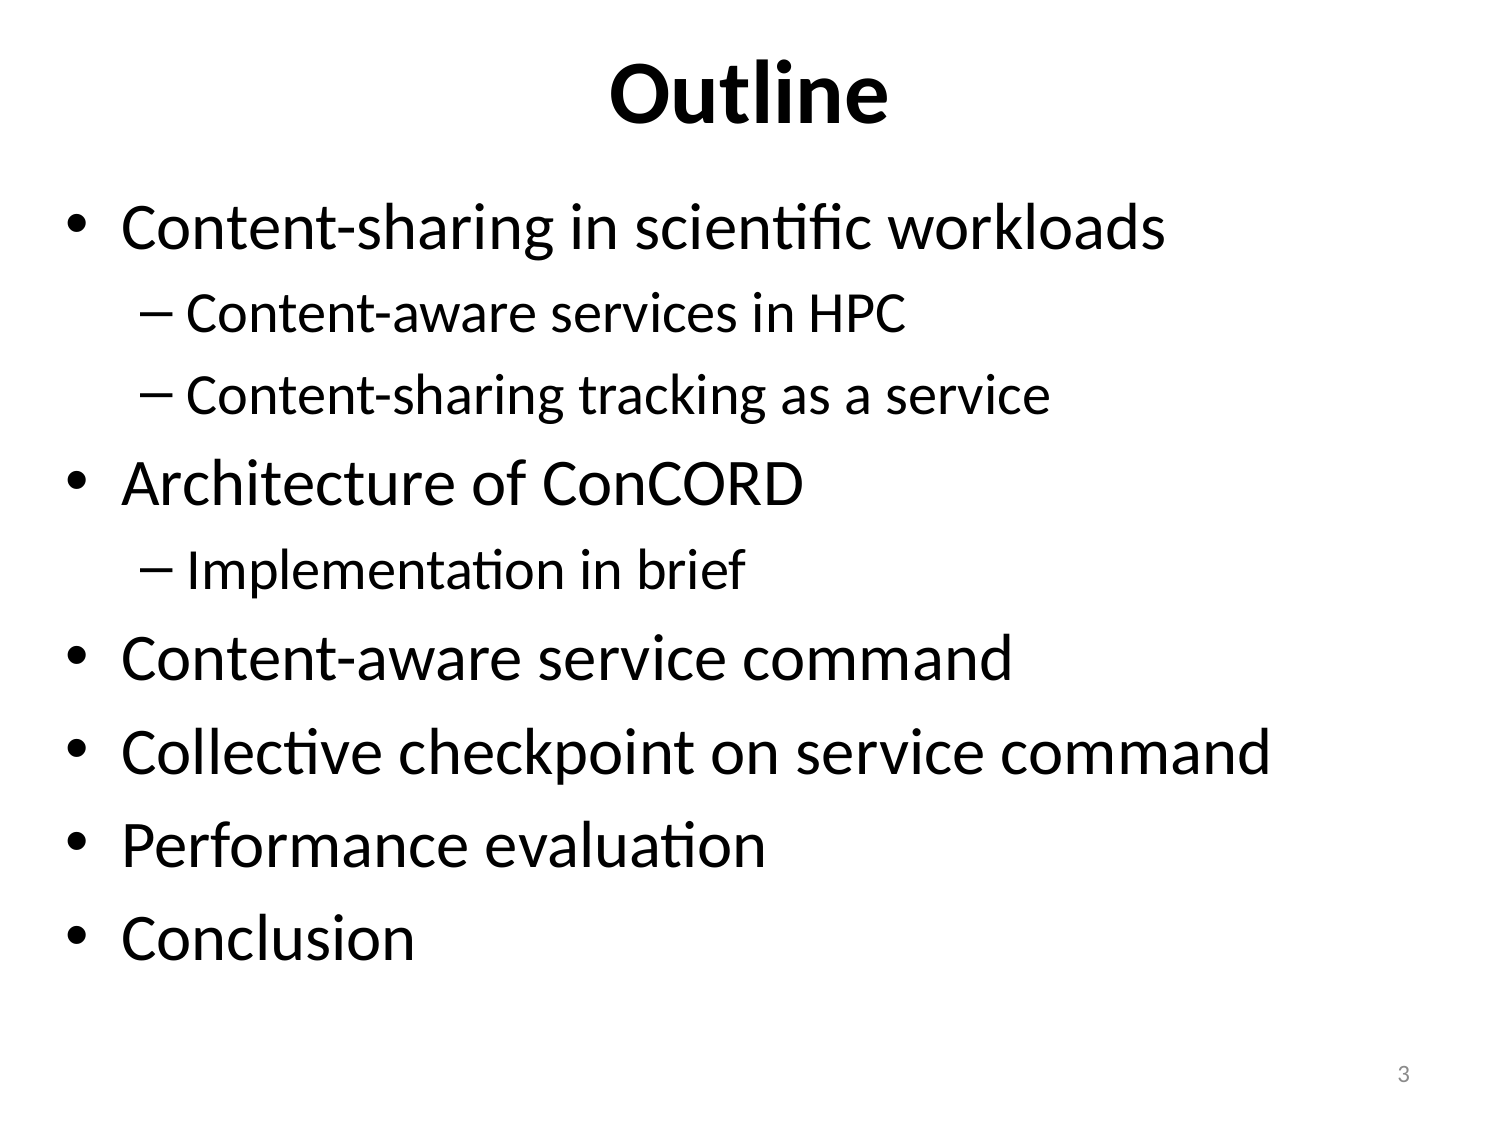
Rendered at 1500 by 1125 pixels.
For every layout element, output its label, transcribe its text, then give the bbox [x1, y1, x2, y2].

title Outline [75, 24, 1425, 150]
slide_number 3 [1074, 1042, 1425, 1103]
list Content-sharing in scientific workloads Content-aware services in HPC Content-sharing tracking as a service Architecture of ConCORD Implementation in brief Content-aware service command Collective checkpoint on service command Performance evaluation Conclusion [50, 174, 1463, 1088]
